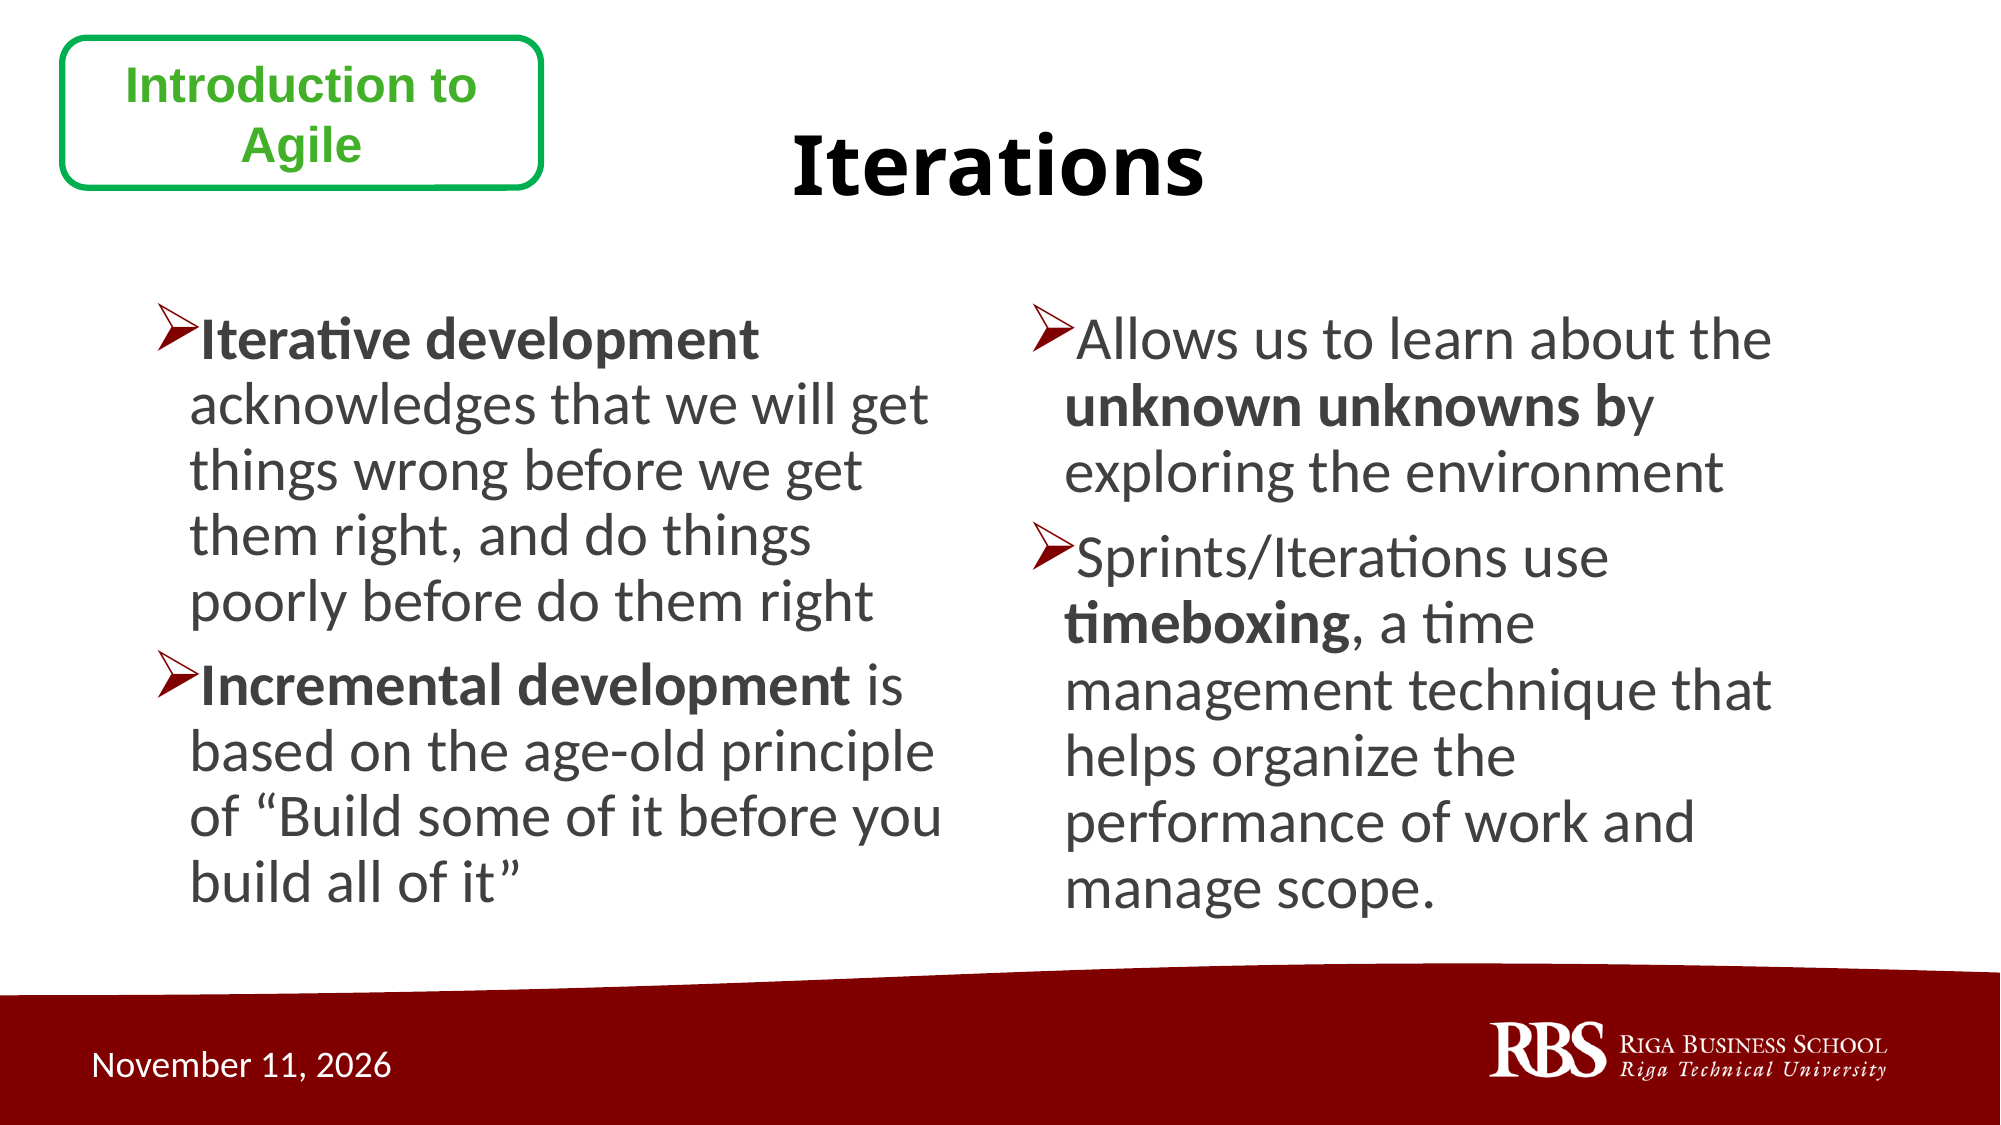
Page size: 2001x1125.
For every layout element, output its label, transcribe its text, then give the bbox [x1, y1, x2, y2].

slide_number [76, 1032, 527, 1093]
list Allows us to learn about the unknown unknowns by exploring the environment Sprints/Iterations use timeboxing, a time management technique that helps organize the performance of work and manage scope. [1012, 299, 1863, 936]
picture [1475, 1002, 1900, 1100]
list Iterative development acknowledges that we will get things wrong before we get them right, and do things poorly before do them right Incremental development is based on the age-old principle of “Build some of it before you build all of it” [137, 299, 988, 936]
text_box Introduction to Agile [62, 37, 542, 188]
title Iterations [137, 59, 1863, 278]
